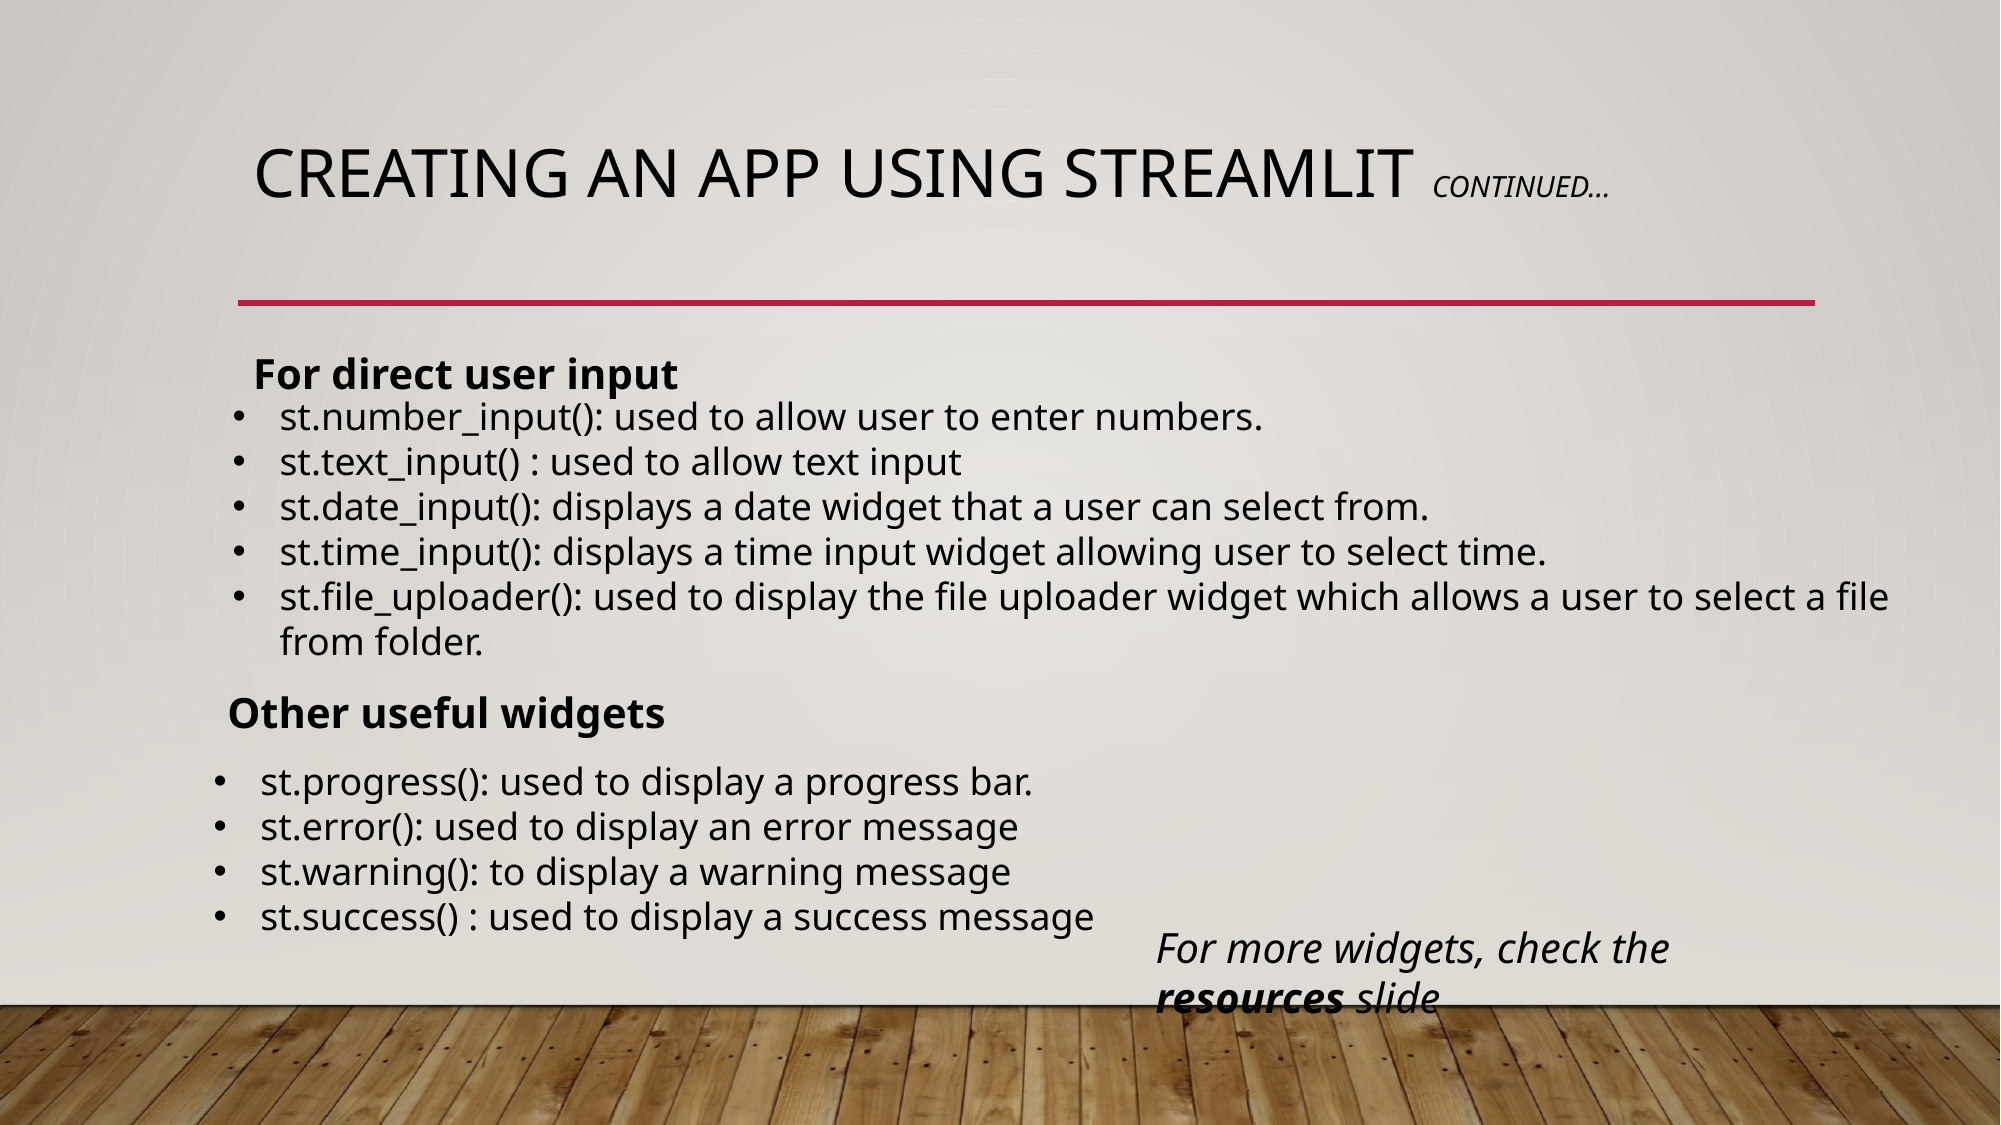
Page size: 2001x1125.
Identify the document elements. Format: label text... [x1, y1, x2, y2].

text_box Other useful widgets [212, 669, 1788, 749]
title Creating an app using streamlit continued… [238, 131, 1814, 305]
list For direct user input [238, 330, 1814, 385]
text_box st.number_input(): used to allow user to enter numbers. st.text_input() : used to allow text input st.date_input(): displays a date widget that a user can select from. st.time_input(): displays a time input widget allowing user to select time. st.file_uploader(): used to display the file uploader widget which allows a user to select a file from folder. [217, 385, 1979, 671]
text_box For more widgets, check the resources slide [1140, 914, 1876, 1030]
text_box st.progress(): used to display a progress bar. st.error(): used to display an error message st.warning(): to display a warning message st.success() : used to display a success message [198, 750, 1960, 946]
picture [0, 1005, 2000, 1125]
